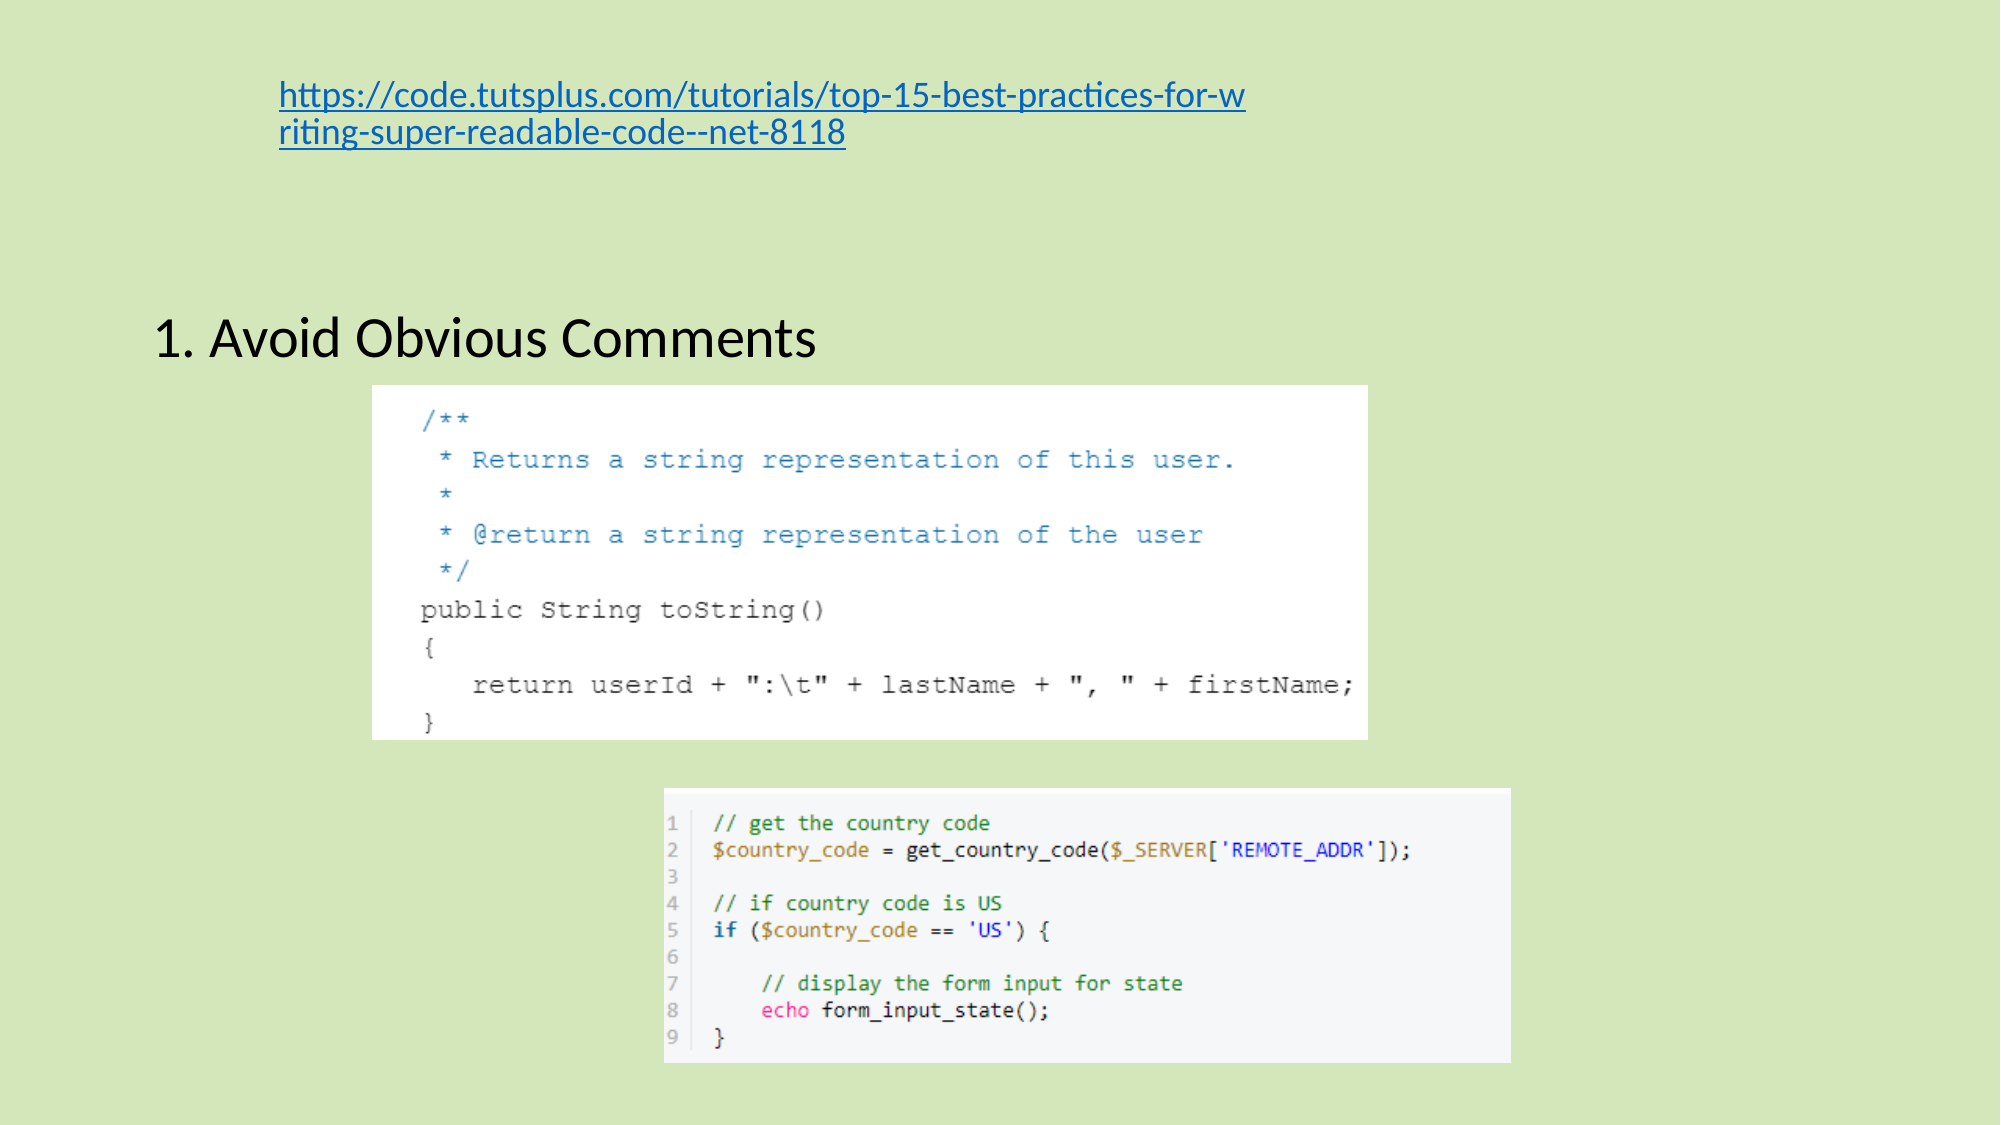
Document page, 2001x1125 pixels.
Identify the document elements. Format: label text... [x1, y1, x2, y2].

list 1. Avoid Obvious Comments [137, 299, 1863, 1014]
picture [372, 385, 1368, 740]
picture [664, 788, 1511, 1063]
text_box https://code.tutsplus.com/tutorials/top-15-best-practices-for-writing-super-readable-code--net-8118 [264, 62, 1264, 123]
